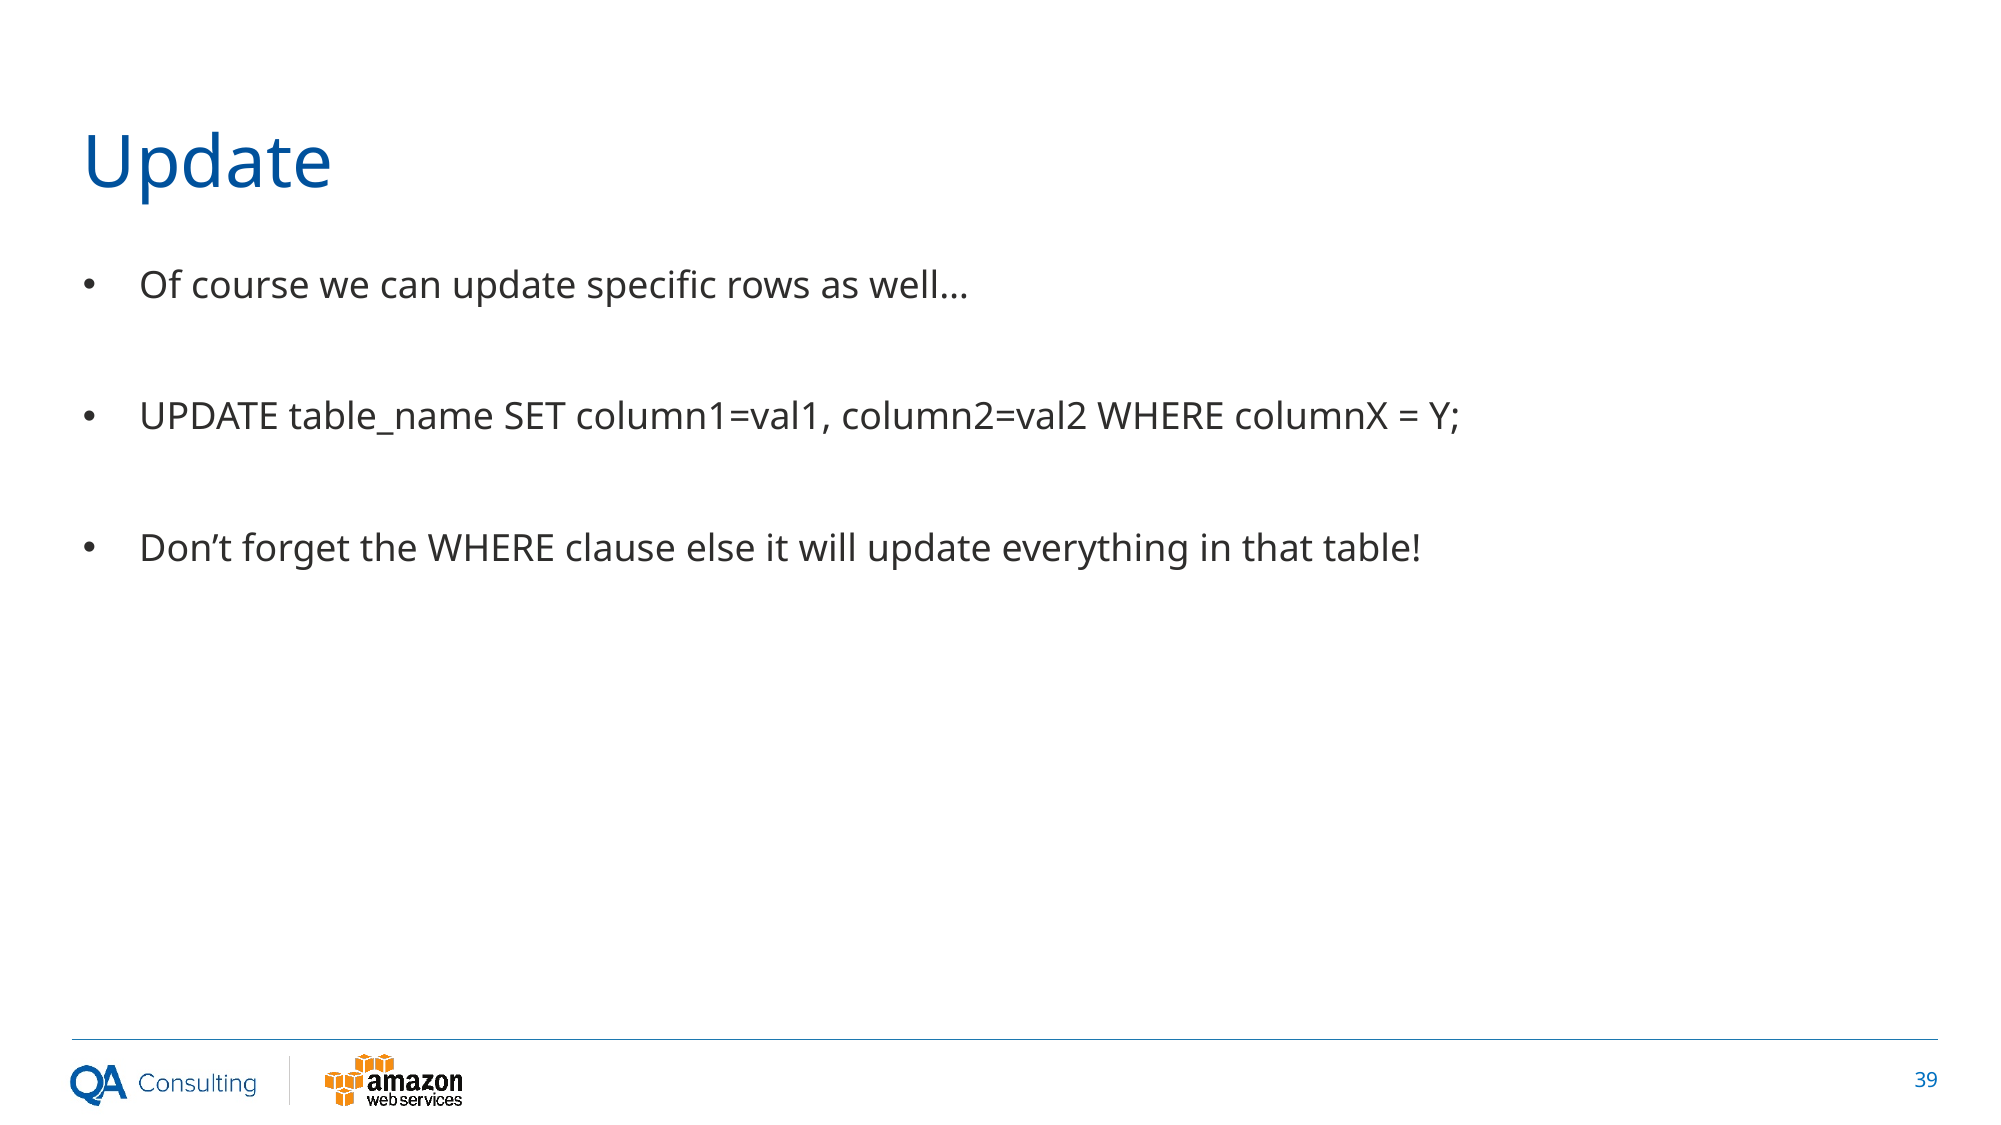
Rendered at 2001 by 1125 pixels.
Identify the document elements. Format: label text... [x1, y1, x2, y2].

picture [325, 1054, 462, 1106]
list Of course we can update specific rows as well… UPDATE table_name SET column1=val1, column2=val2 WHERE columnX = Y; Don’t forget the WHERE clause else it will update everything in that table! [67, 253, 1939, 1000]
title Update [67, 106, 1565, 210]
picture [48, 1047, 277, 1121]
